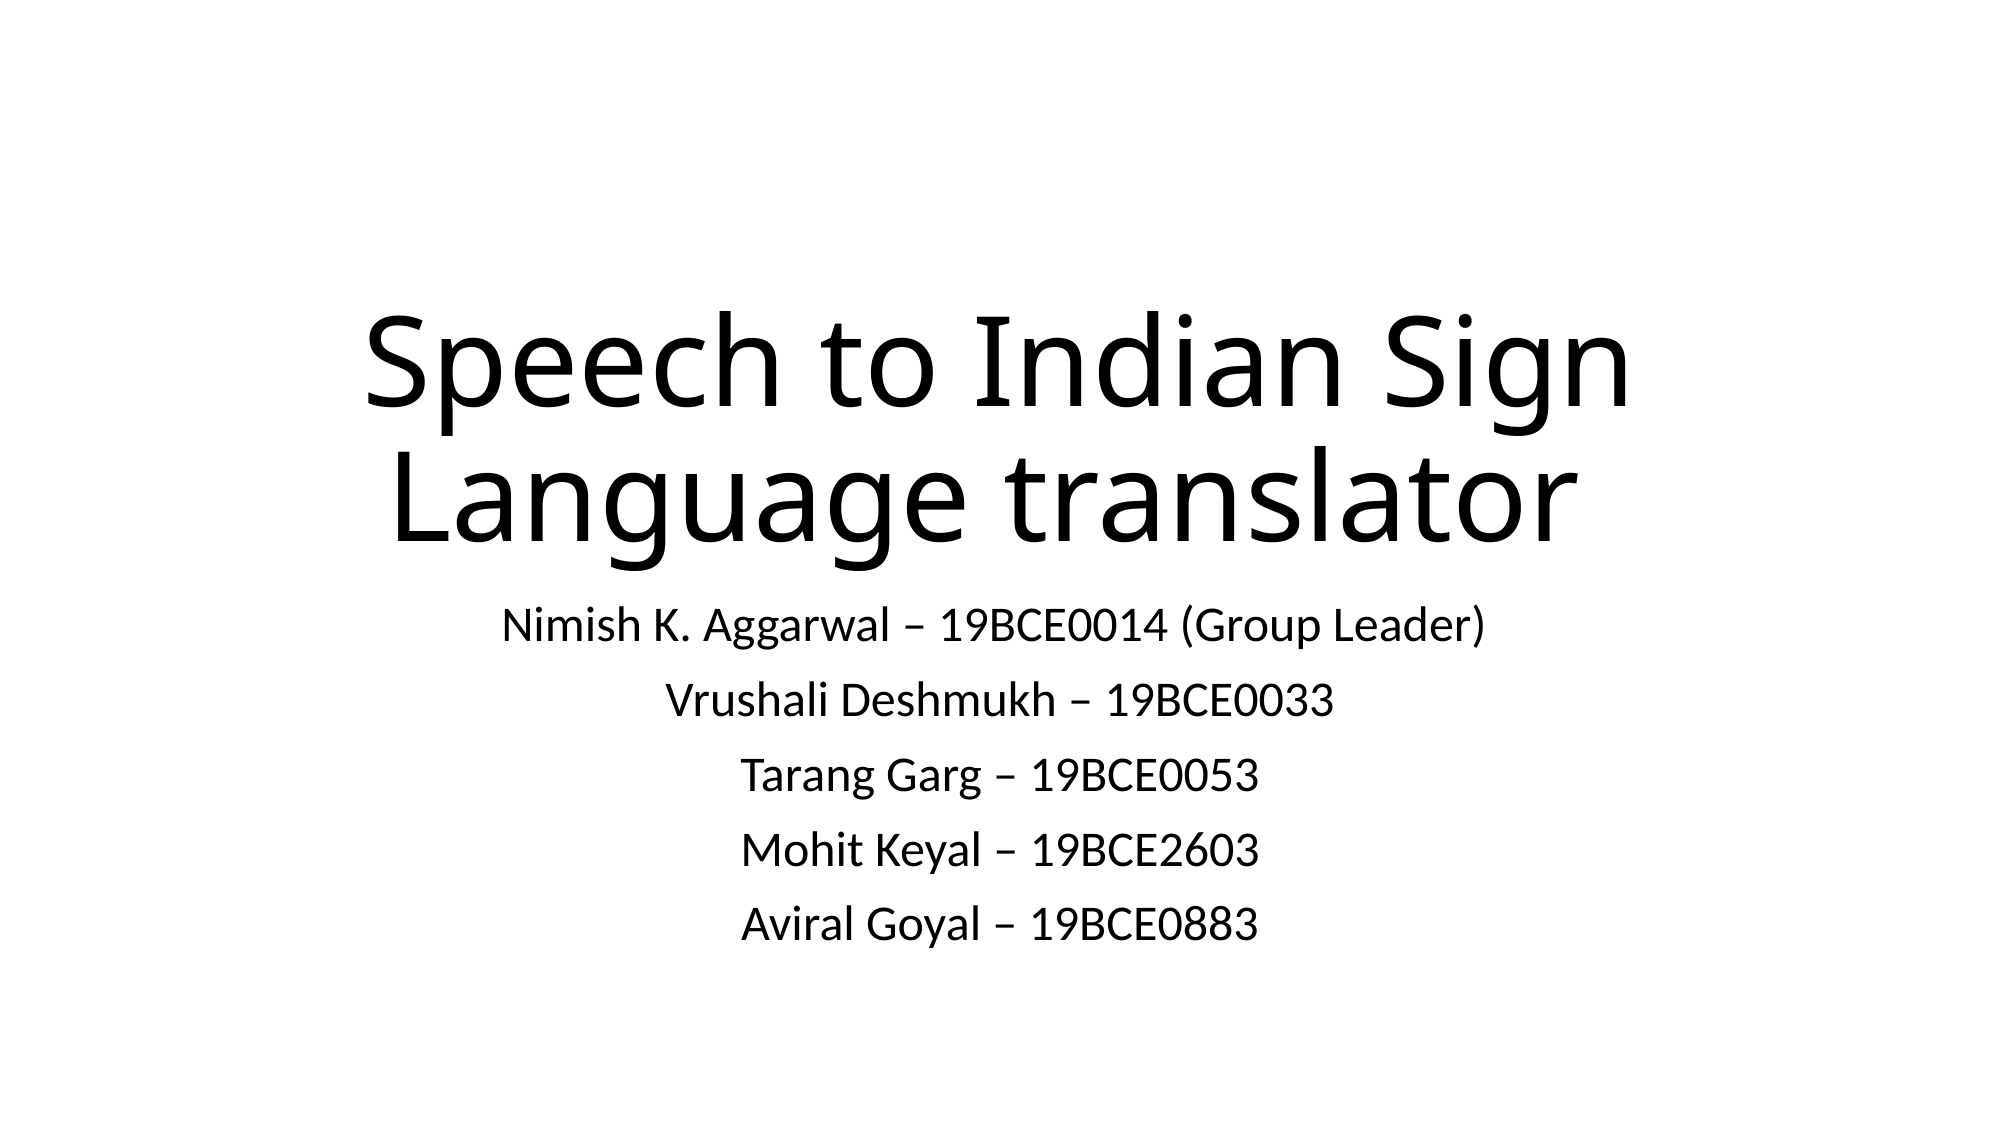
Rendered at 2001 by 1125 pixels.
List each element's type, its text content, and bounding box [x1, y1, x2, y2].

subtitle Nimish K. Aggarwal – 19BCE0014 (Group Leader) Vrushali Deshmukh – 19BCE0033 Tarang Garg – 19BCE0053 Mohit Keyal – 19BCE2603 Aviral Goyal – 19BCE0883 [249, 590, 1750, 863]
title Speech to Indian Sign Language translator [249, 184, 1750, 576]
